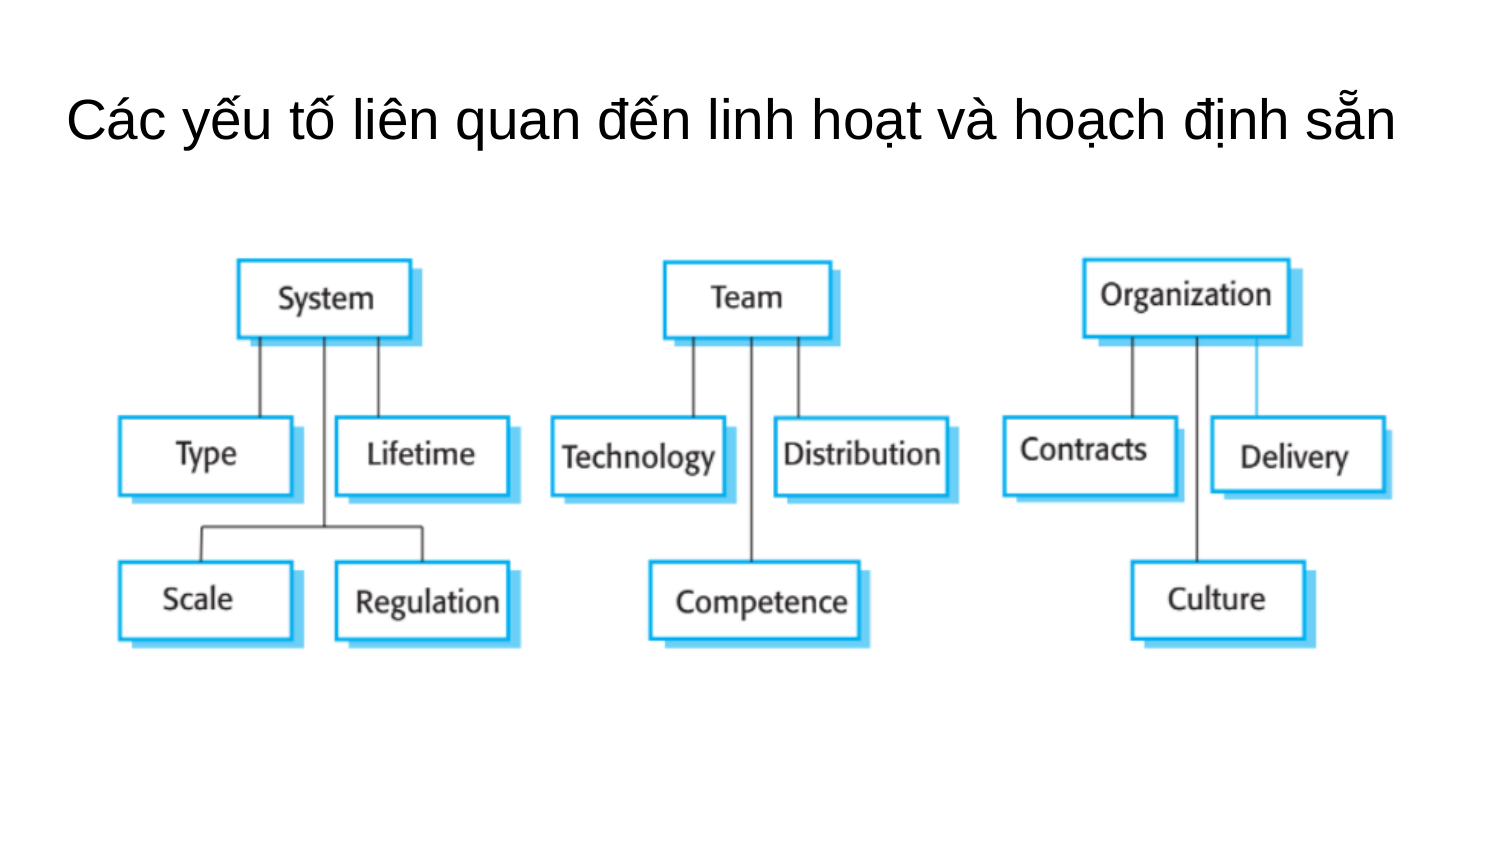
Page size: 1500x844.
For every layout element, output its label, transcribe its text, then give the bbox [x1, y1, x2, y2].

picture [50, 188, 1450, 757]
title Các yếu tố liên quan đến linh hoạt và hoạch định sẵn [51, 72, 1449, 167]
